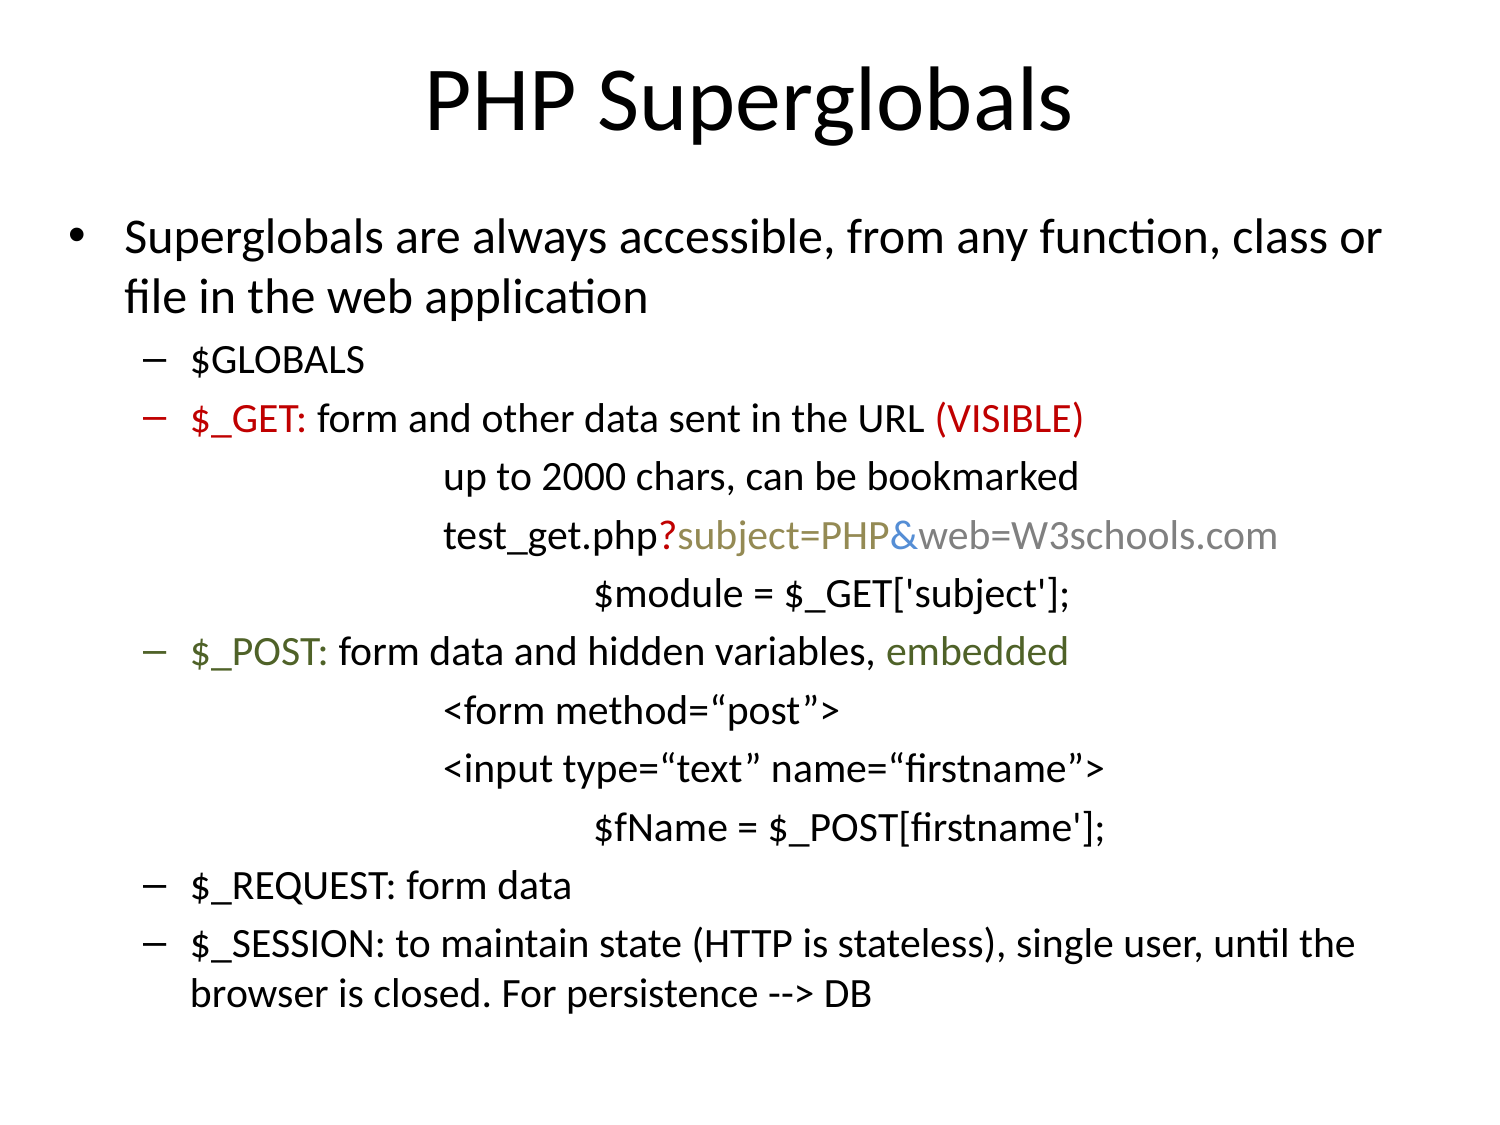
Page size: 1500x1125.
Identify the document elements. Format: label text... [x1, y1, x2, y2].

title PHP Superglobals [75, 0, 1425, 188]
list Superglobals are always accessible, from any function, class or file in the web application $GLOBALS $_GET: form and other data sent in the URL (VISIBLE) up to 2000 chars, can be bookmarked test_get.php?subject=PHP&web=W3schools.com $module = $_GET['subject']; $_POST: form data and hidden variables, embedded <form method=“post”> <input type=“text” name=“firstname”> $fName = $_POST[firstname']; $_REQUEST: form data $_SESSION: to maintain state (HTTP is stateless), single user, until the browser is closed. For persistence --> DB [53, 196, 1447, 1071]
